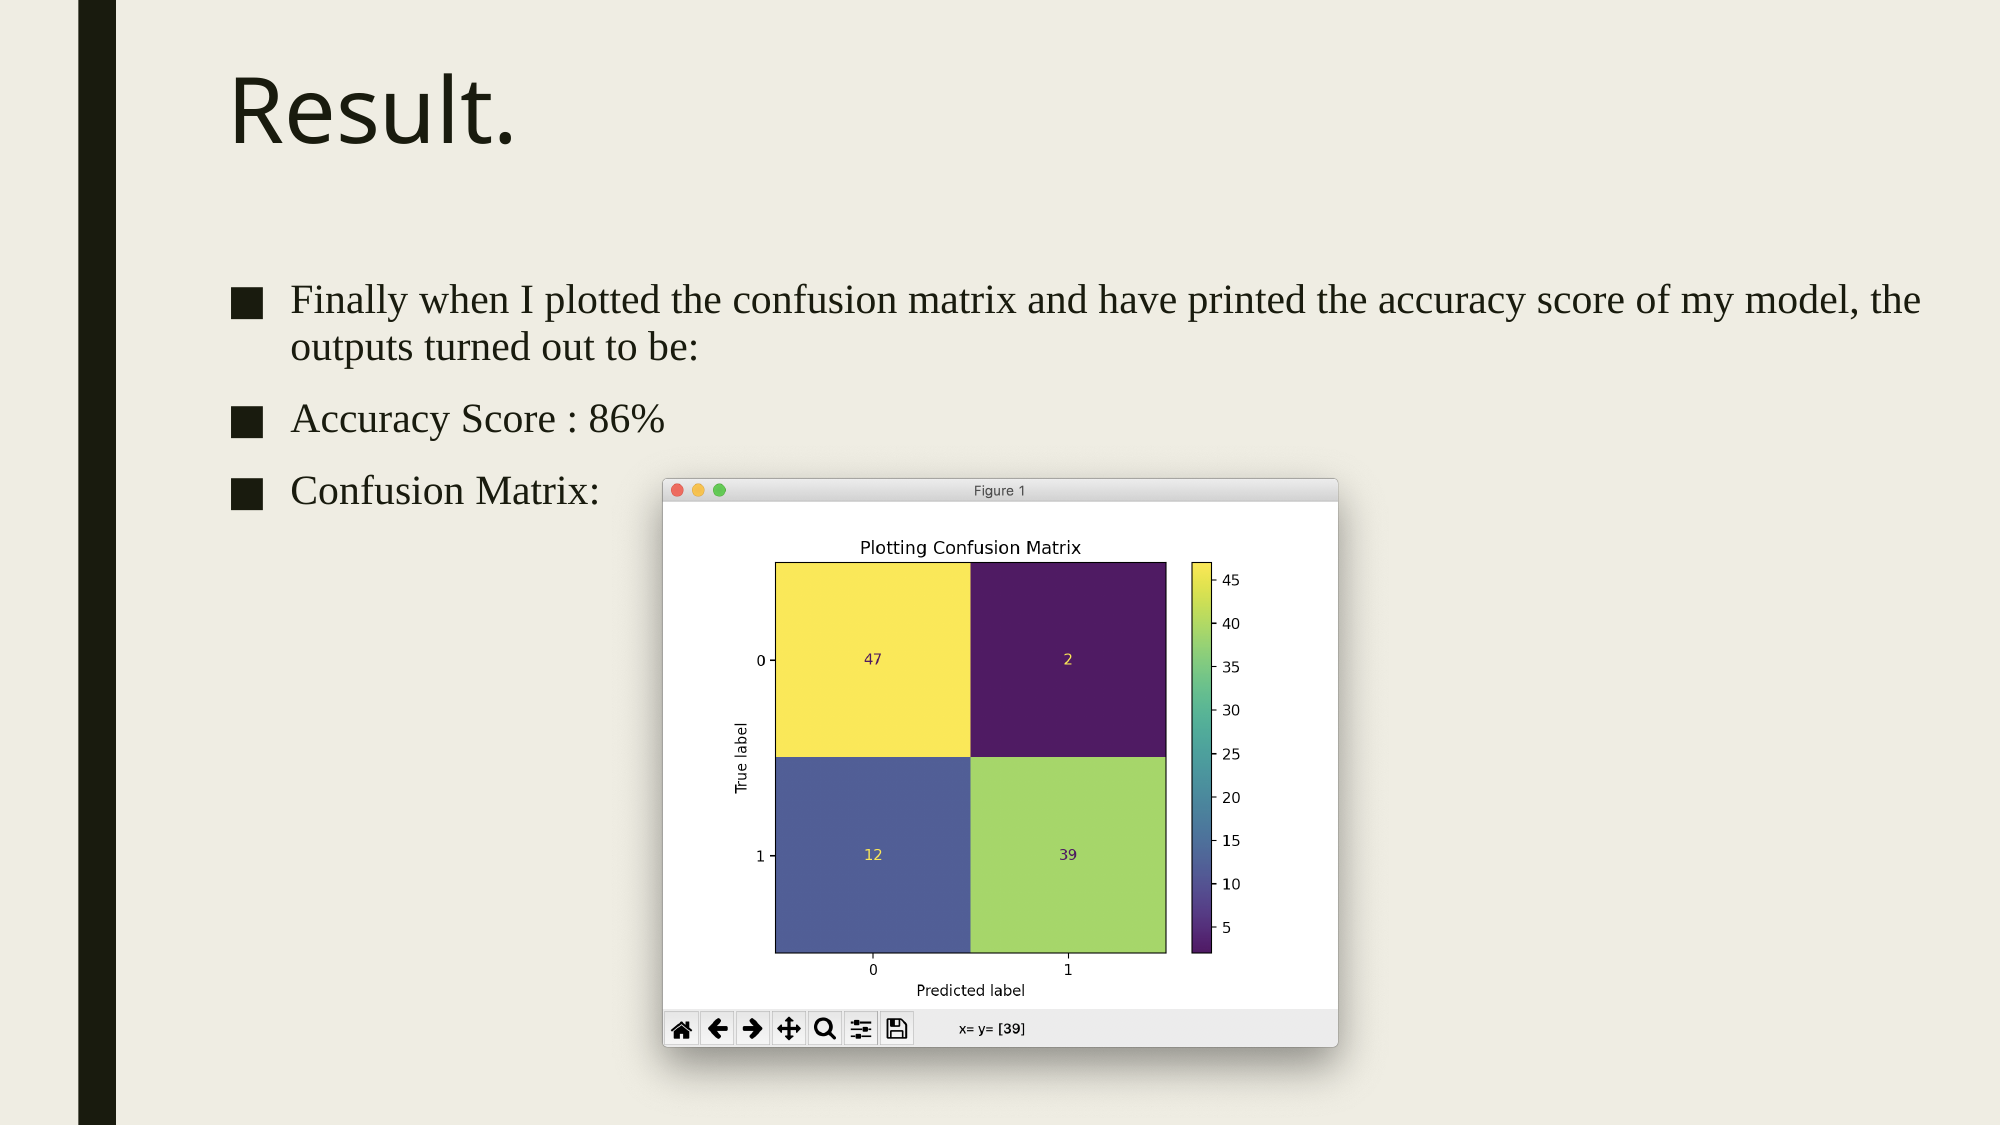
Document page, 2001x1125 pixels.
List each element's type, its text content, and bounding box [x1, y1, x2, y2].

title Result. [212, 57, 1788, 268]
list Finally when I plotted the confusion matrix and have printed the accuracy score of my model, the outputs turned out to be: Accuracy Score : 86% Confusion Matrix: [212, 268, 1945, 1068]
picture [603, 438, 1397, 1125]
